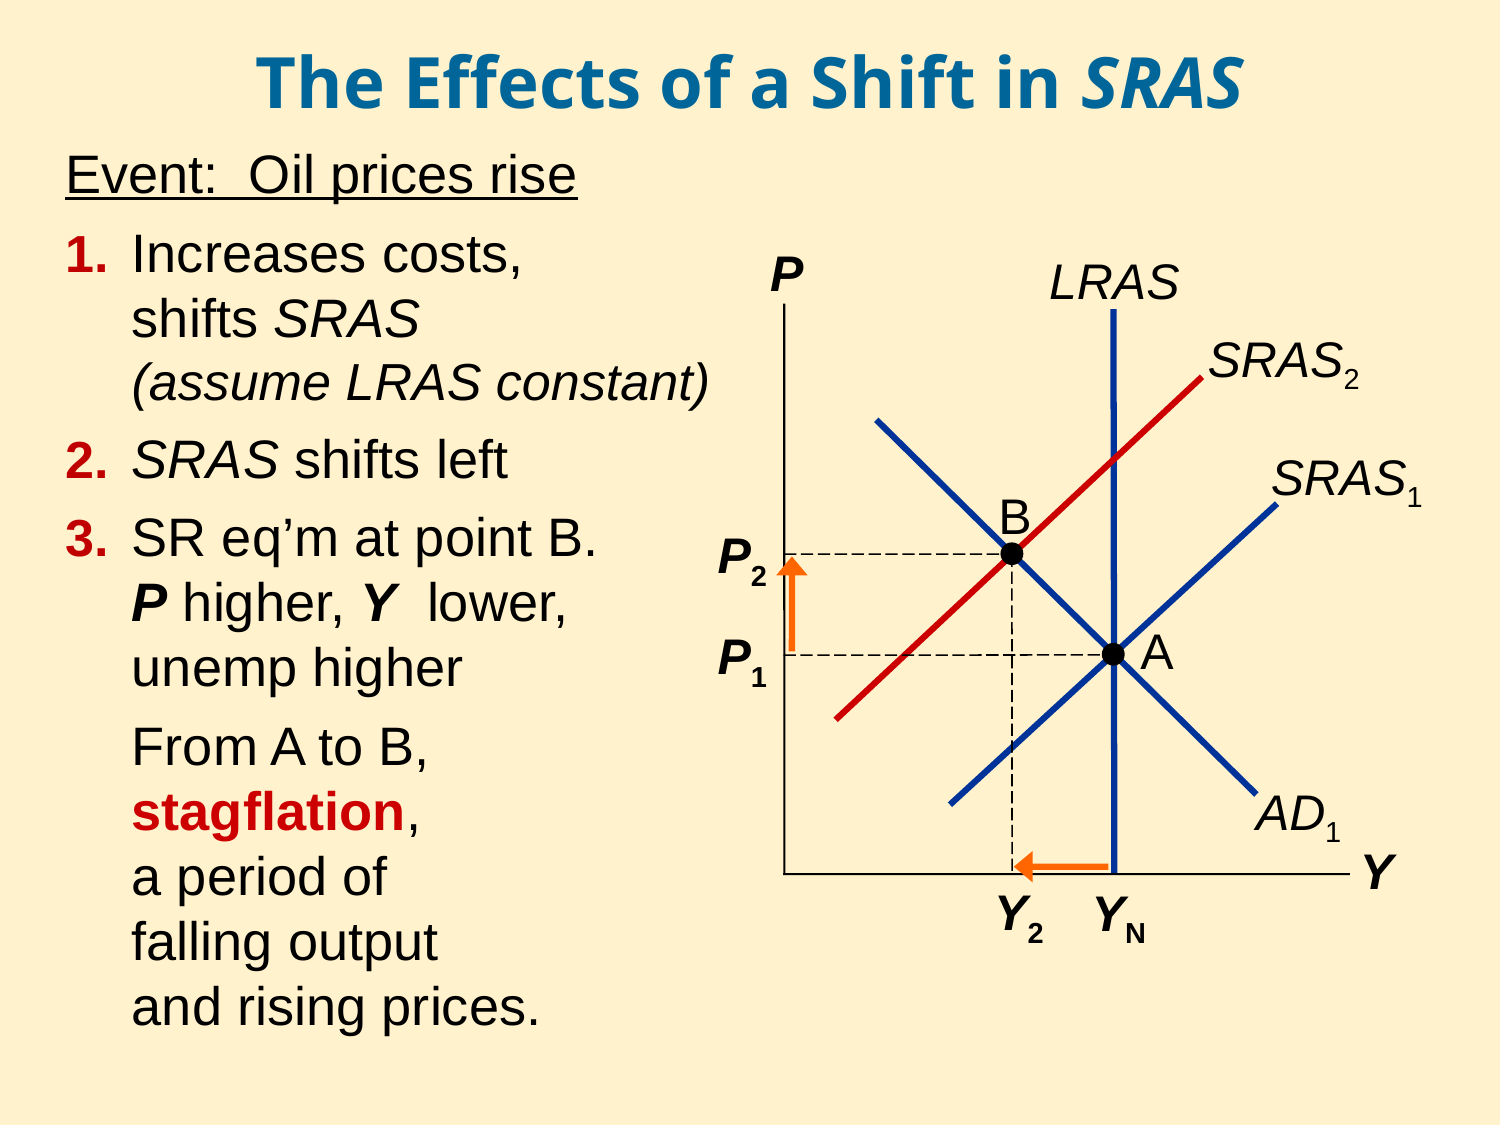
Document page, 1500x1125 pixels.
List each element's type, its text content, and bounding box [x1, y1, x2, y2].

title The Effects of a Shift in SRAS [0, 26, 1500, 134]
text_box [1065, 618, 1184, 685]
list Event: Oil prices rise 1. Increases costs, shifts SRAS (assume LRAS constant) 2. SRAS shifts left 3. SR eq’m at point B. P higher, Y lower, unemp higher From A to B, stagflation, a period of falling output and rising prices. [50, 132, 743, 1059]
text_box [1055, 915, 1212, 950]
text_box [835, 319, 1381, 721]
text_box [755, 233, 1411, 482]
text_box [1065, 813, 1411, 908]
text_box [702, 484, 1060, 941]
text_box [1065, 813, 1361, 849]
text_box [1065, 437, 1444, 805]
